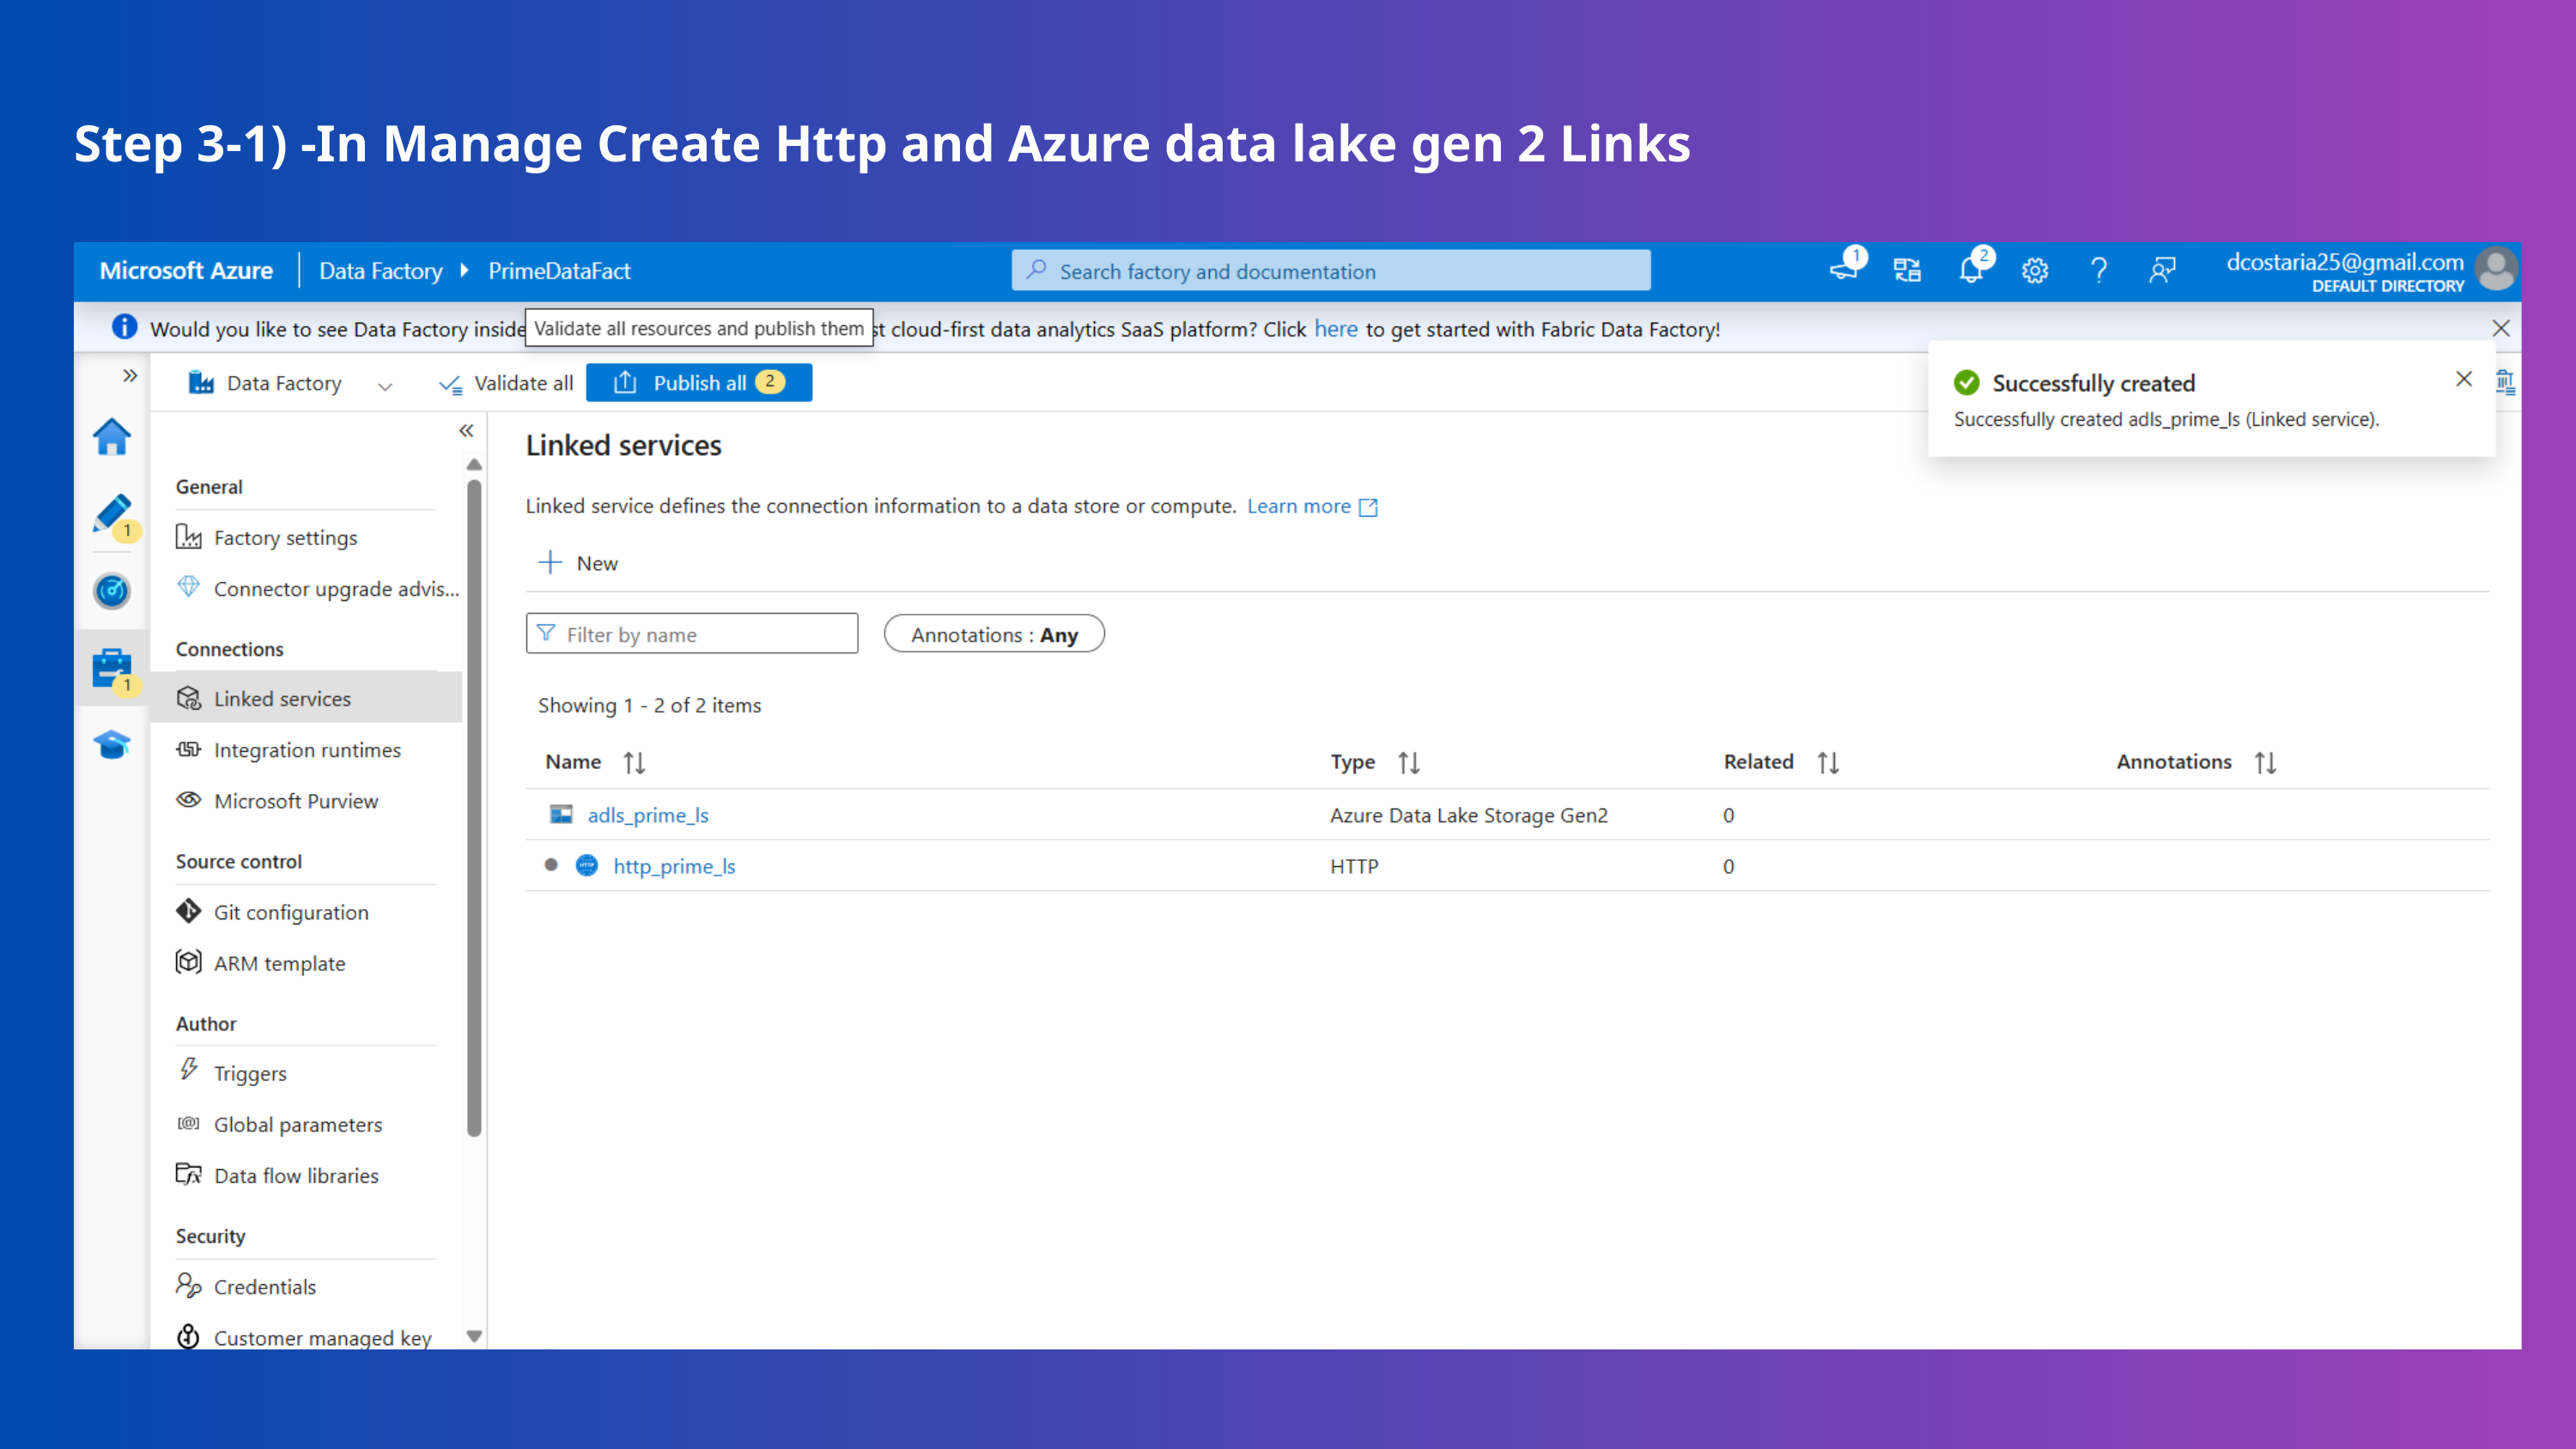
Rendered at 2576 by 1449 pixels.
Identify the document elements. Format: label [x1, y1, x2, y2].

text_box [74, 32, 2296, 313]
text_box [74, 242, 2522, 1349]
